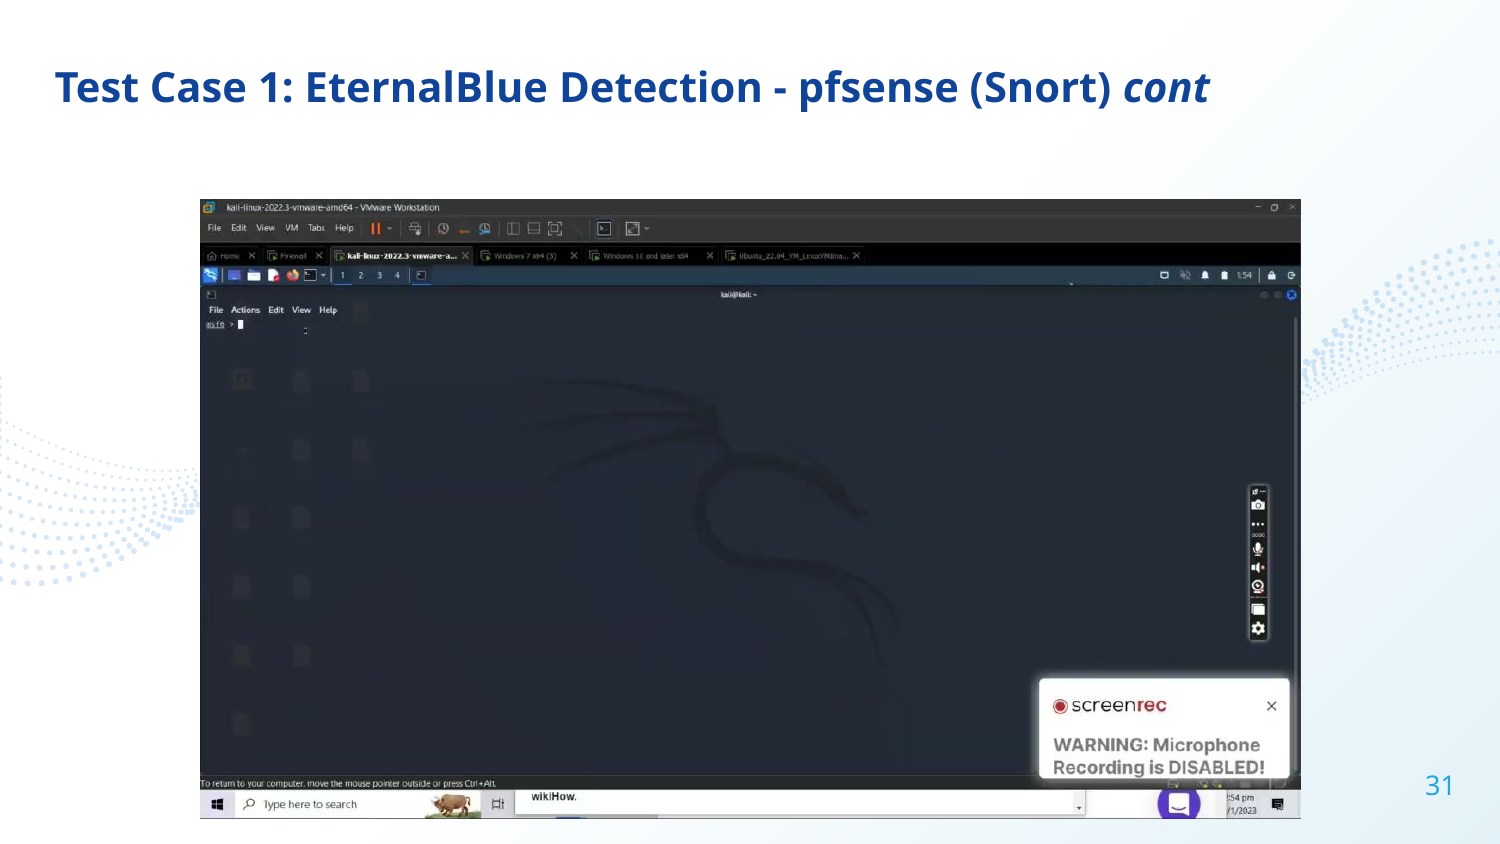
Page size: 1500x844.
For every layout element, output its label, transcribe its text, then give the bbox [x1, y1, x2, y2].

picture [199, 199, 1301, 819]
slide_number ‹#› [1366, 754, 1457, 819]
text_box Test Case 1: EternalBlue Detection - pfsense (Snort) cont [39, 38, 1463, 181]
